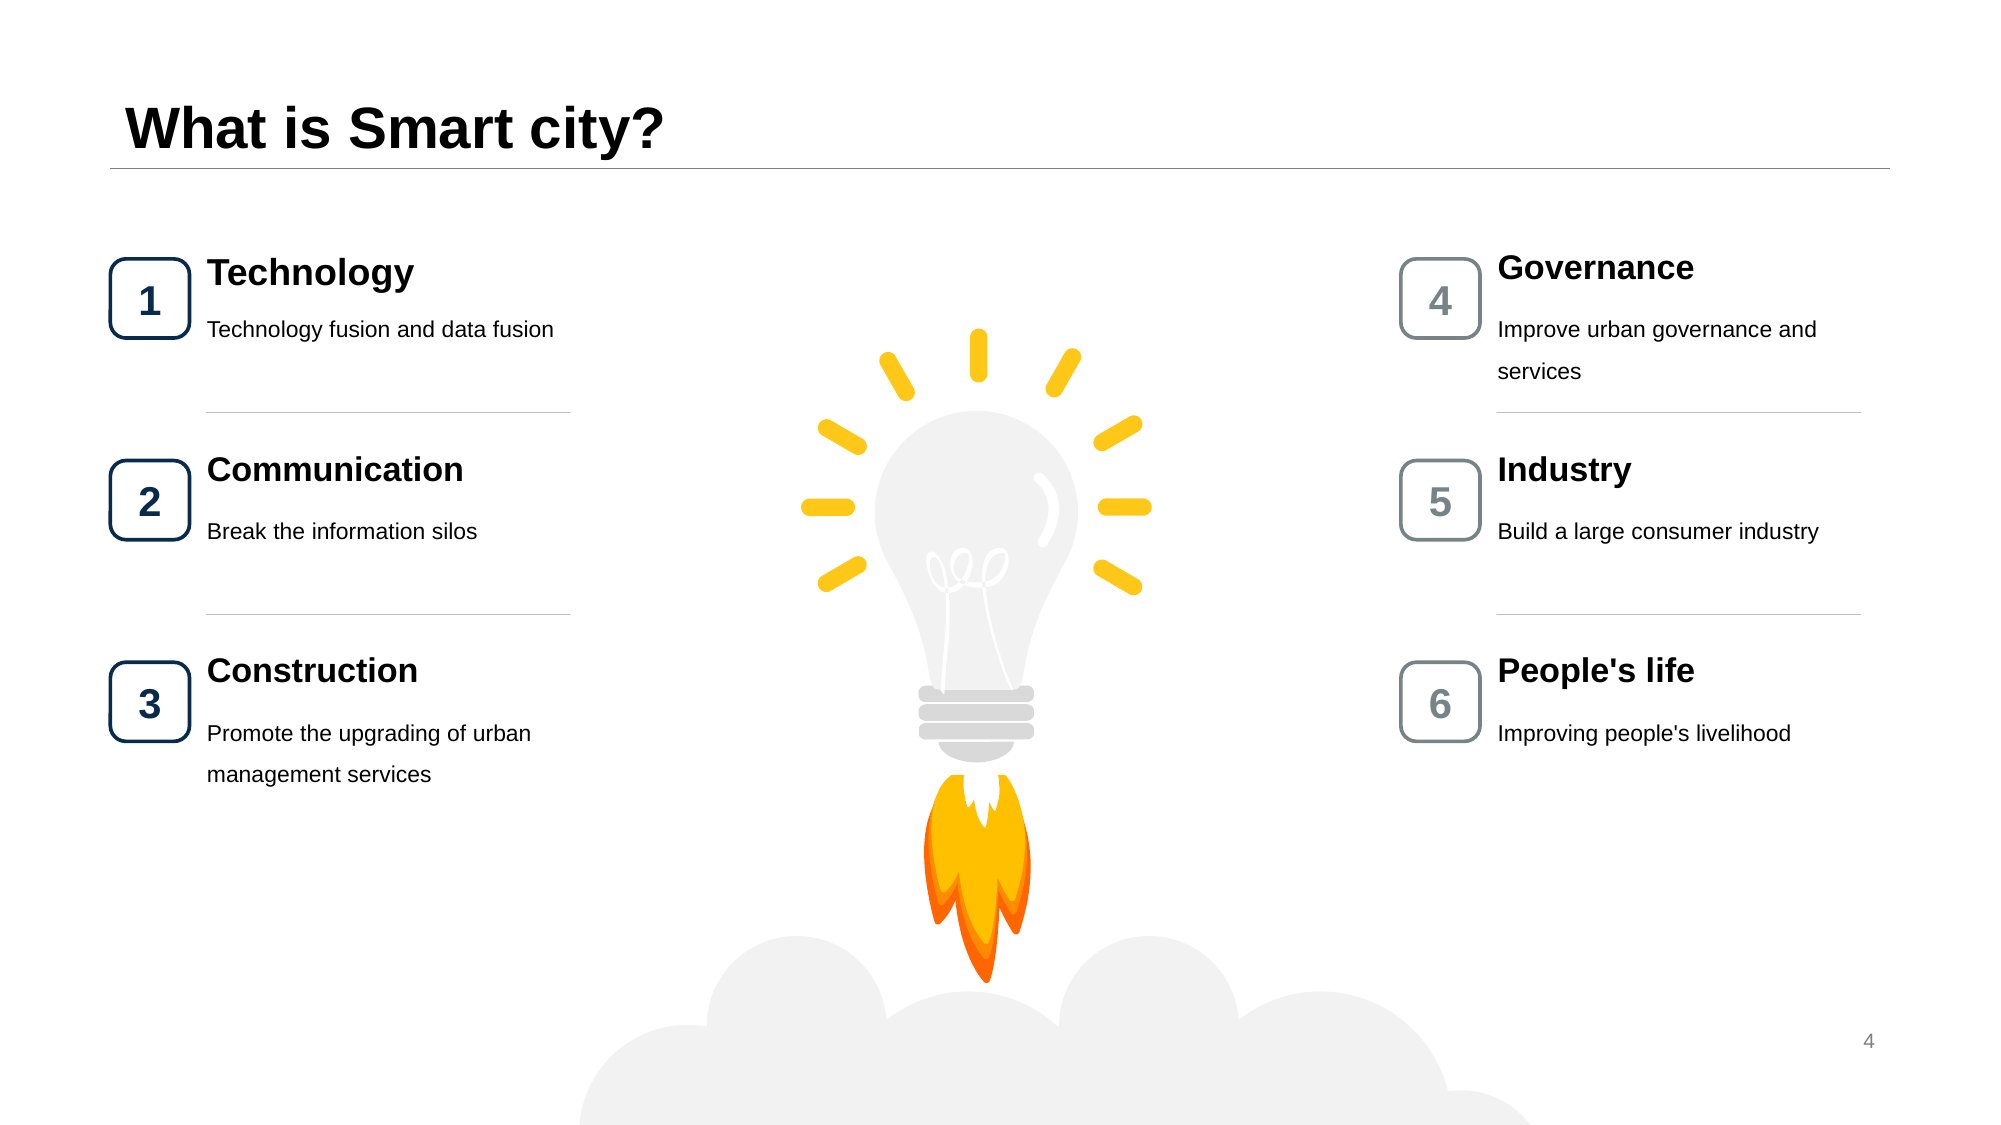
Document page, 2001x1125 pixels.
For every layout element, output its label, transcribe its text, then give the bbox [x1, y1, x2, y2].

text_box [110, 229, 1890, 1125]
title What is Smart city? [109, 0, 1890, 169]
